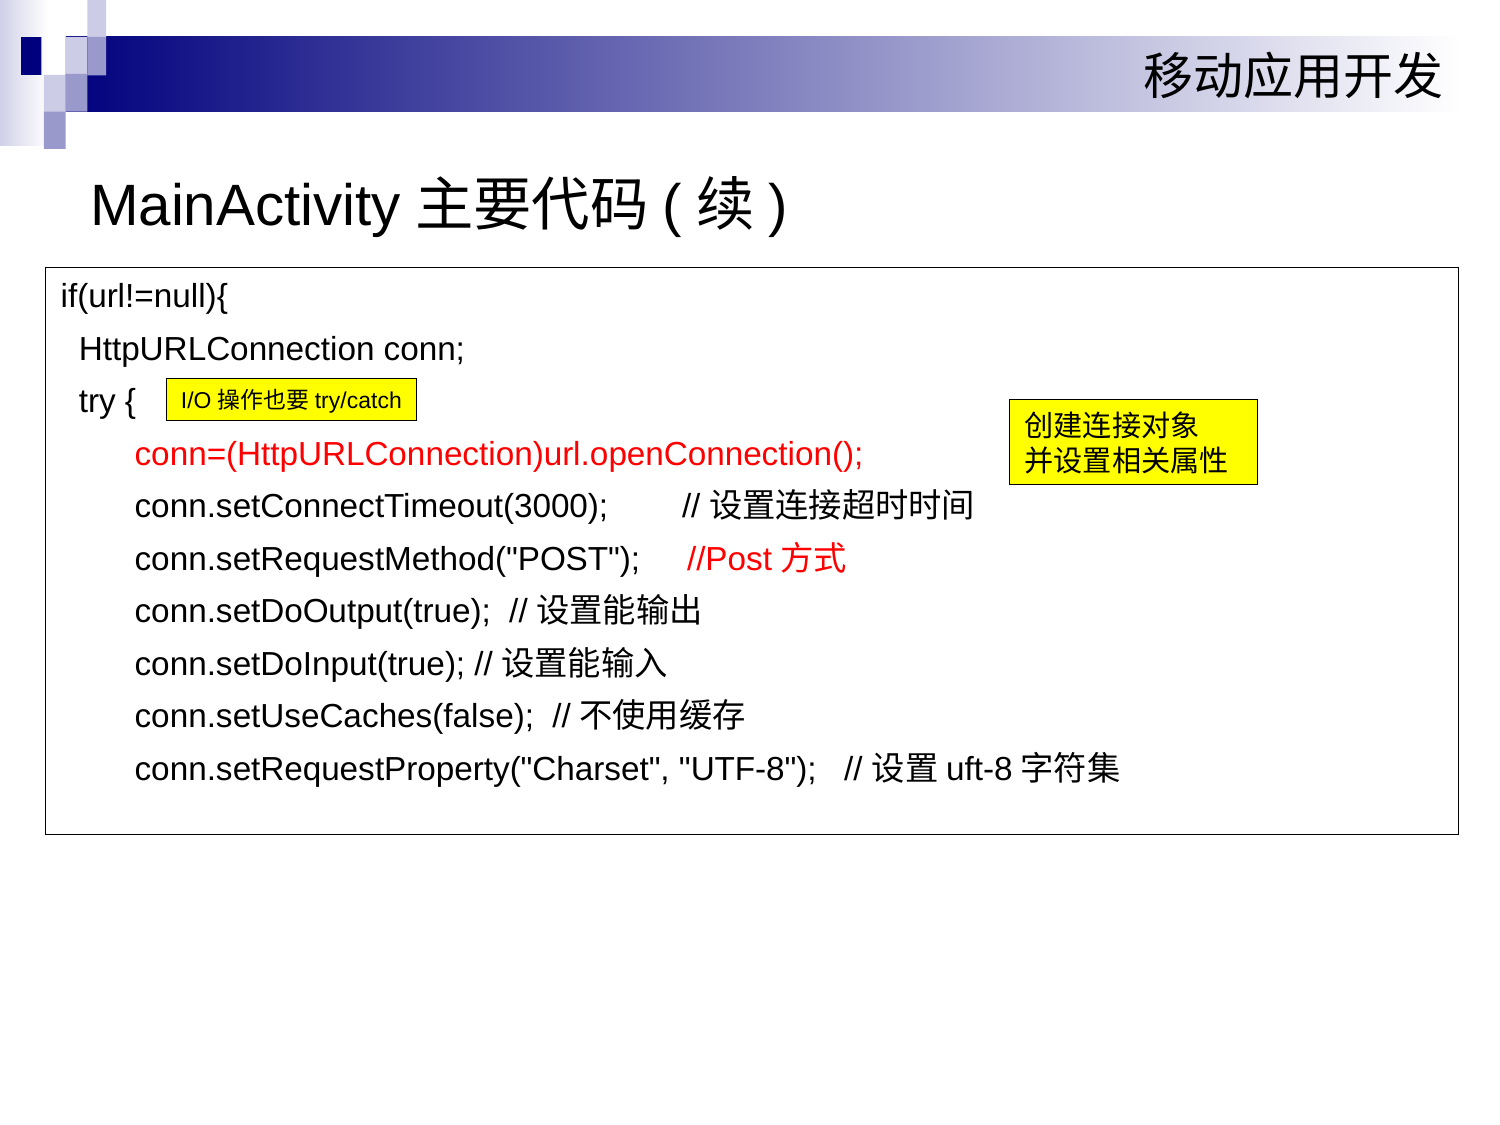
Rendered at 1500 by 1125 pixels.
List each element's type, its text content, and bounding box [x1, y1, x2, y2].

text_box I/O操作也要try/catch [166, 378, 417, 421]
title MainActivity主要代码(续) [75, 149, 1425, 256]
list if(url!=null){ HttpURLConnection conn; try { conn=(HttpURLConnection)url.openConnection(); conn.setConnectTimeout(3000); //设置连接超时时间 conn.setRequestMethod("POST"); //Post方式 conn.setDoOutput(true); //设置能输出 conn.setDoInput(true); //设置能输入 conn.setUseCaches(false); //不使用缓存 conn.setRequestProperty("Charset", "UTF-8"); //设置uft-8字符集 [45, 267, 1459, 835]
text_box 创建连接对象 并设置相关属性 [1009, 399, 1258, 485]
